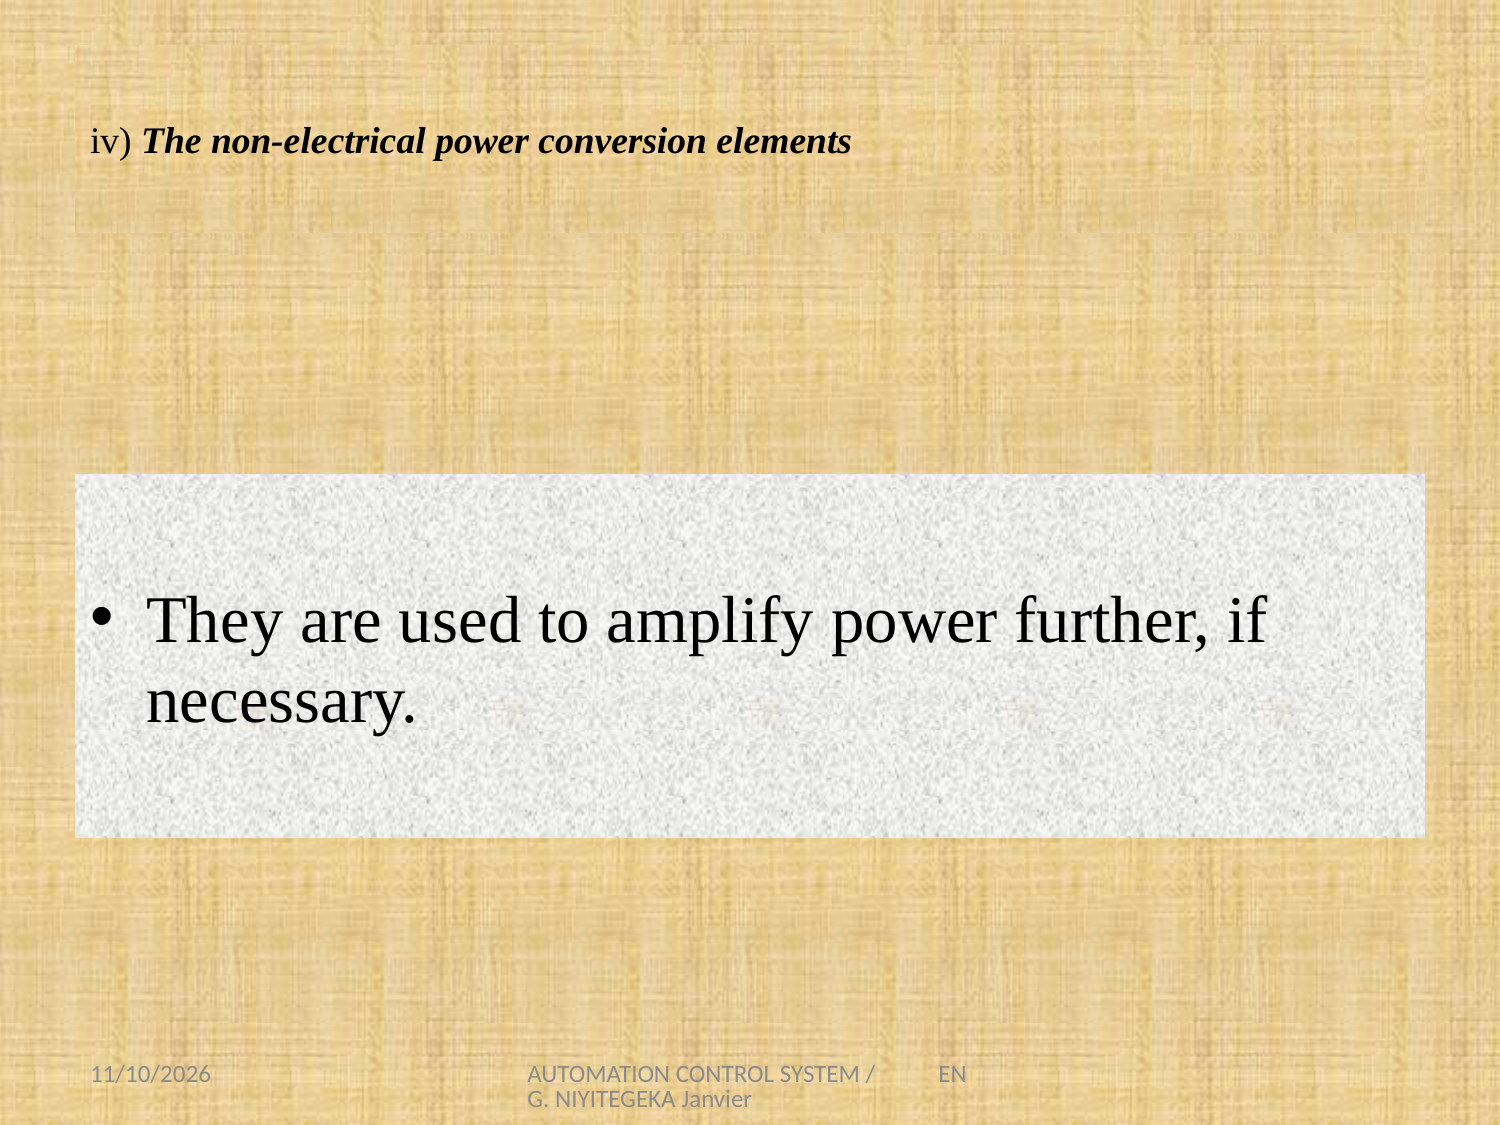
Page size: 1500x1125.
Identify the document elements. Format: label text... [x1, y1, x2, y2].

title iv) The non-electrical power conversion elements [75, 45, 1425, 233]
list They are used to amplify power further, if necessary. [75, 474, 1425, 838]
footer AUTOMATION CONTROL SYSTEM / ENG. NIYITEGEKA Janvier [512, 1042, 988, 1103]
picture [0, 0, 1500, 1125]
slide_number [75, 1042, 425, 1103]
